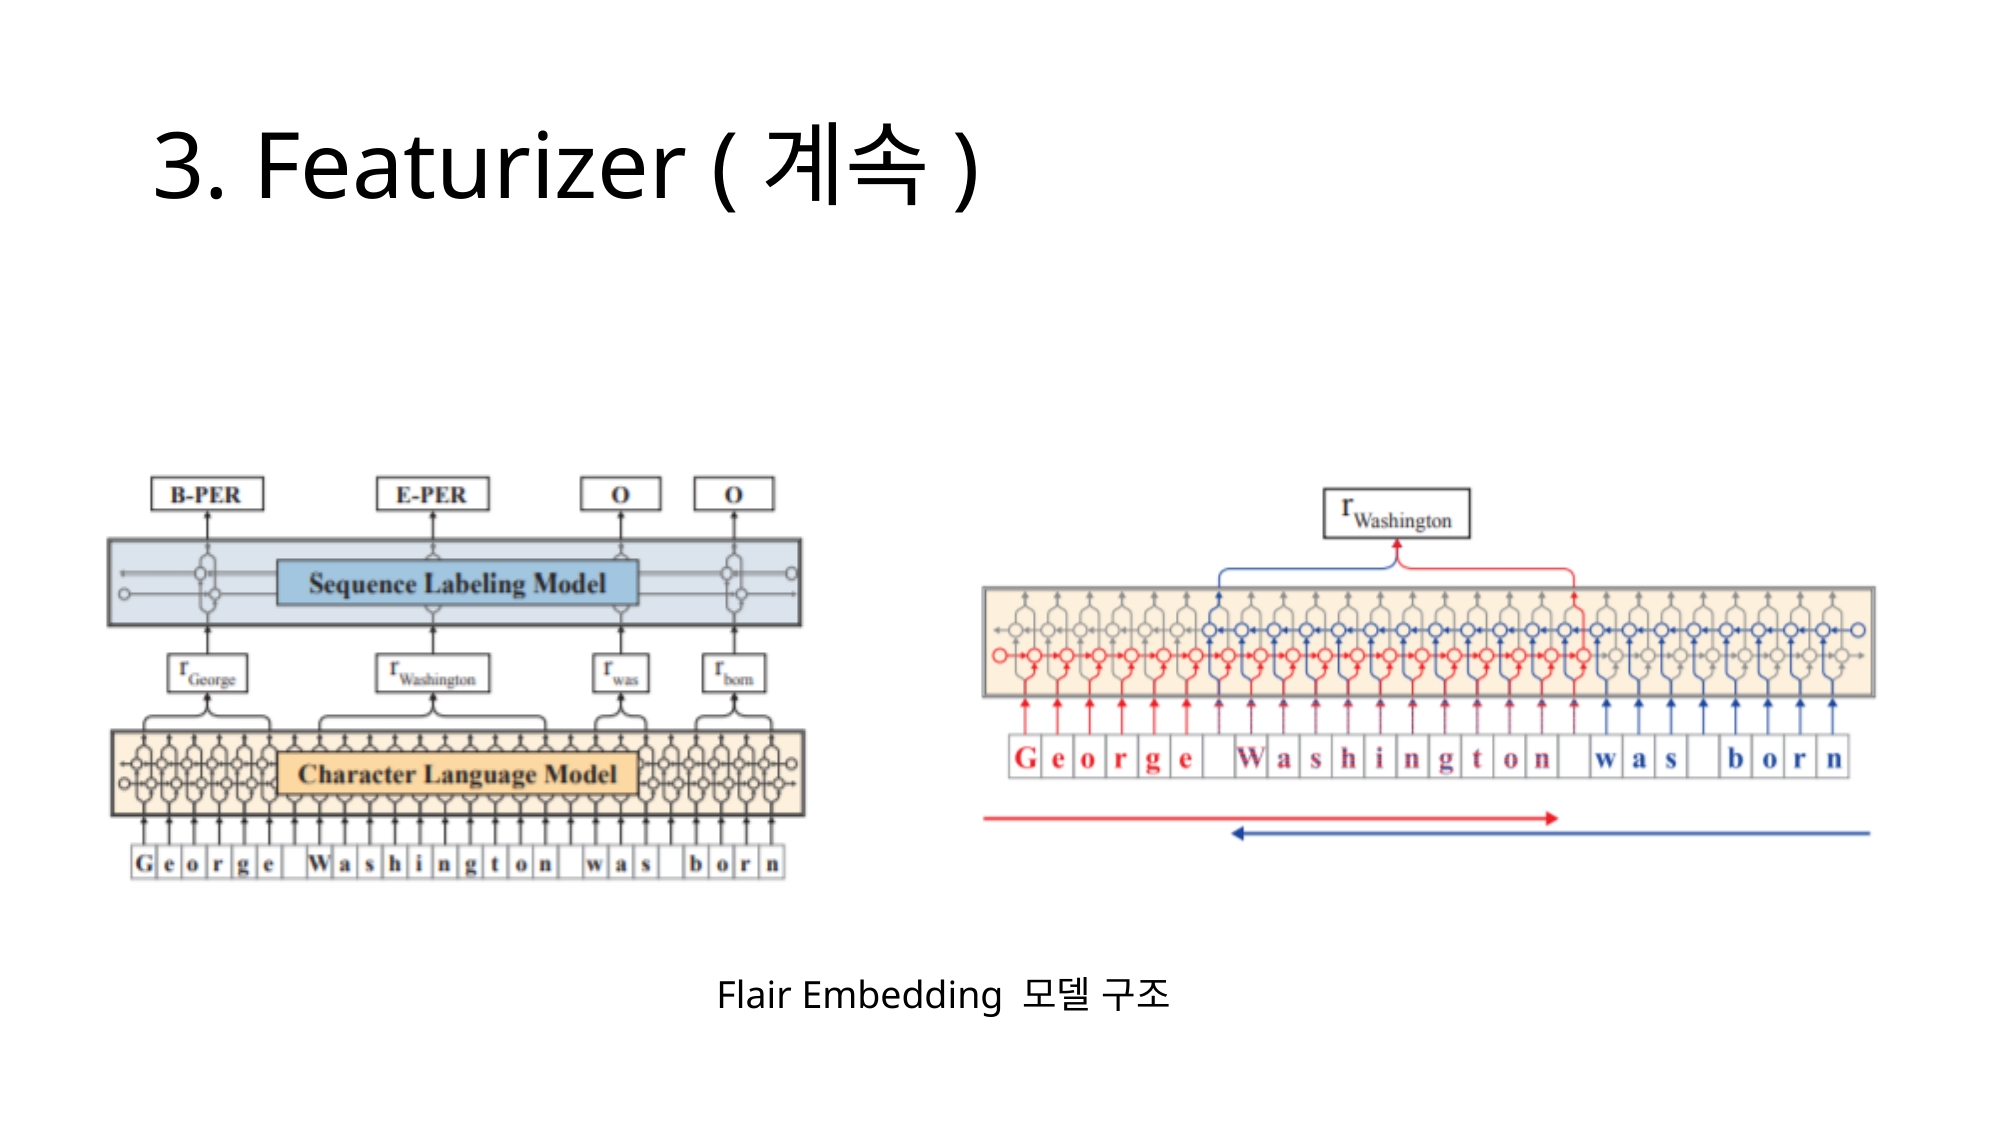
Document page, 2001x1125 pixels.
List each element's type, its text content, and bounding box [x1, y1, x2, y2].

text_box Flair Embedding 모델 구조 [510, 963, 1377, 1024]
title 3. Featurizer (계속) [137, 59, 1863, 278]
picture [50, 445, 846, 897]
picture [943, 445, 1913, 856]
